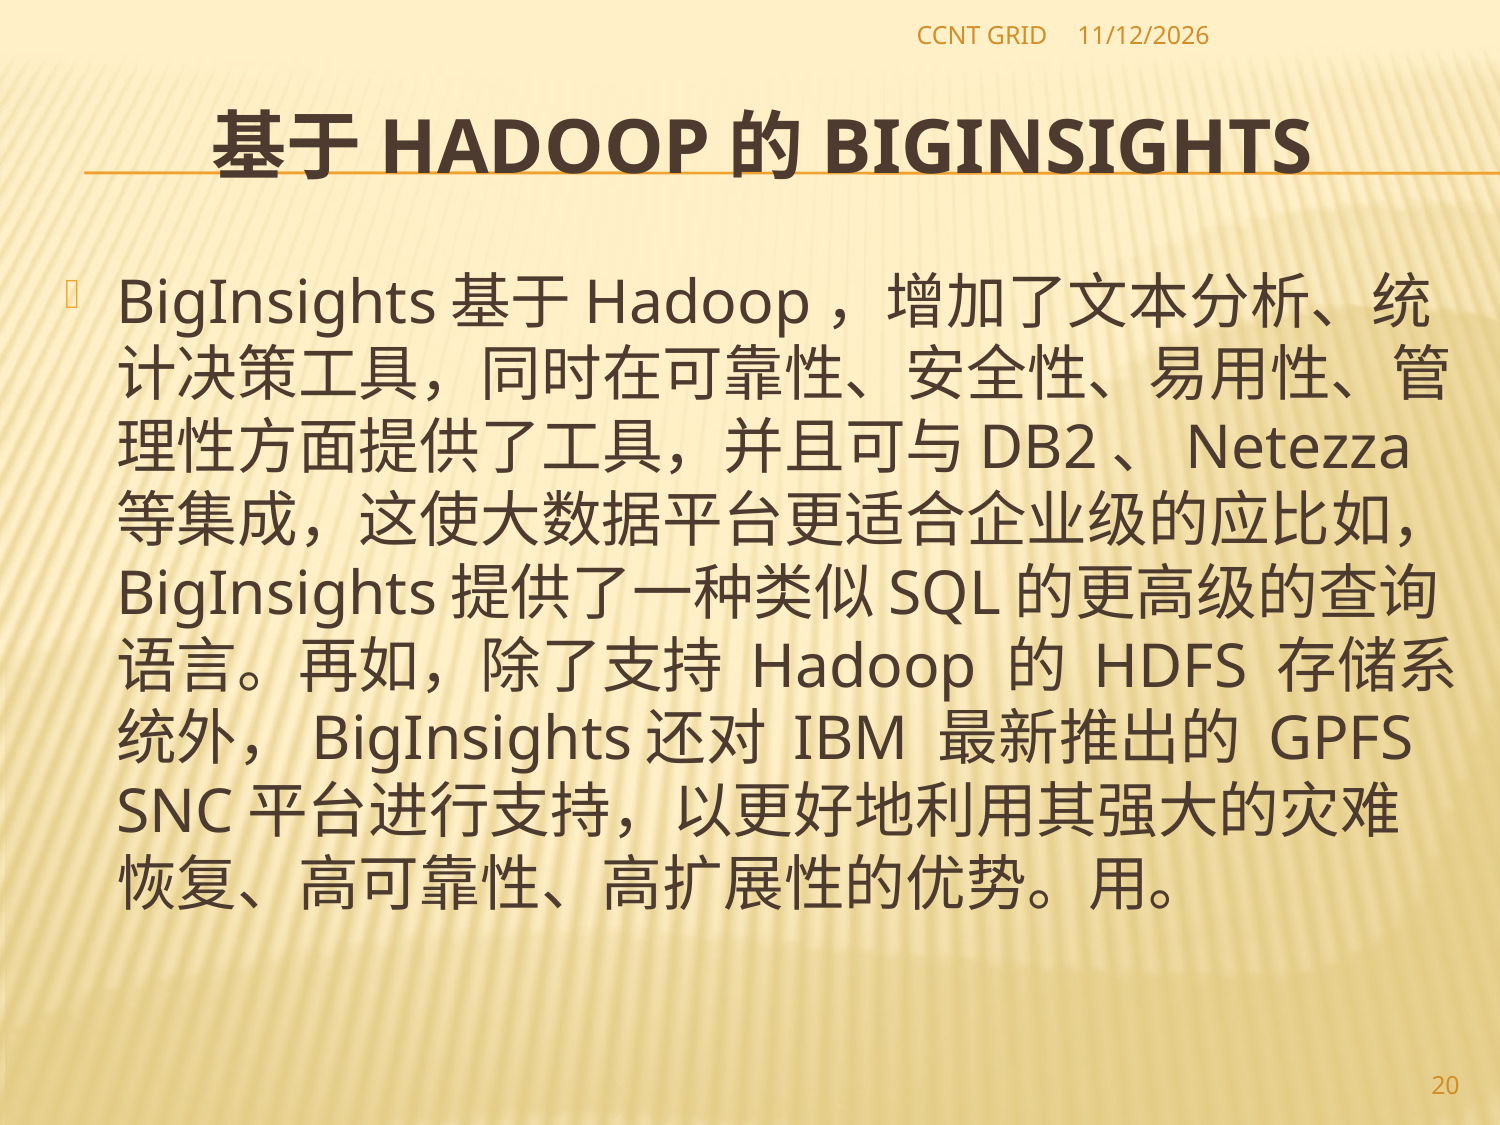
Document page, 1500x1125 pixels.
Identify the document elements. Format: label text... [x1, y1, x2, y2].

list BigInsights基于Hadoop，增加了文本分析、统计决策工具，同时在可靠性、安全性、易用性、管理性方面提供了工具，并且可与DB2、Netezza等集成，这使大数据平台更适合企业级的应比如，BigInsights提供了一种类似SQL的更高级的查询语言。再如，除了支持 Hadoop 的 HDFS 存储系统外，BigInsights还对 IBM 最新推出的 GPFS SNC平台进行支持，以更好地利用其强大的灾难恢复、高可靠性、高扩展性的优势。用。 [50, 254, 1475, 998]
title 基于Hadoop的BigInsights [50, 75, 1475, 213]
footer CCNT GRID [587, 12, 1063, 60]
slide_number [1063, 12, 1475, 60]
slide_number 20 [1350, 1061, 1475, 1103]
